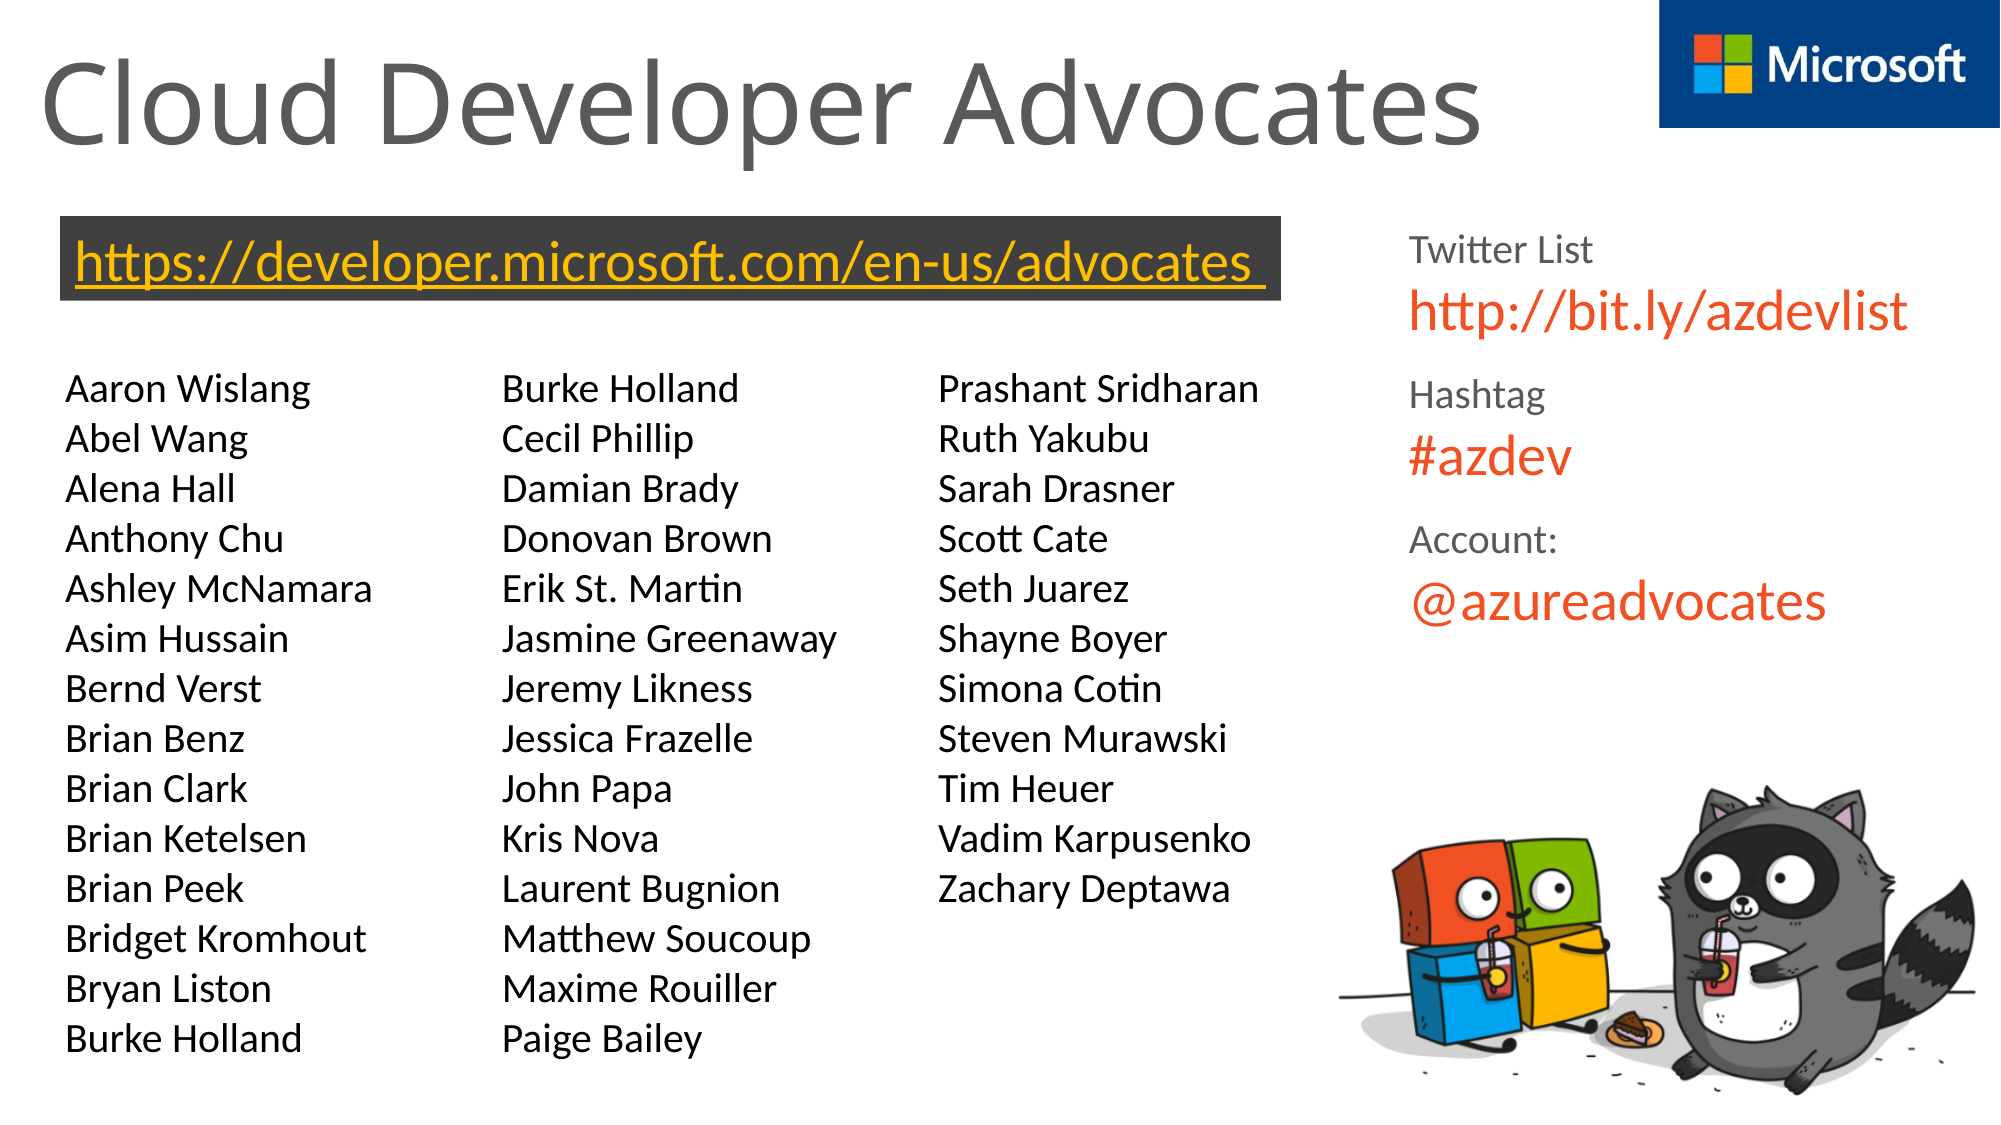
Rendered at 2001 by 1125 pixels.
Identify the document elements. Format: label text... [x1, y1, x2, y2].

text_box Burke Holland Cecil Phillip Damian Brady Donovan Brown Erik St. Martin Jasmine Greenaway Jeremy Likness Jessica Frazelle John Papa Kris Nova Laurent Bugnion Matthew Soucoup Maxime Rouiller Paige Bailey [487, 353, 853, 1069]
text_box Aaron Wislang Abel Wang Alena Hall Anthony Chu Ashley McNamara Asim Hussain Bernd Verst Brian Benz Brian Clark Brian Ketelsen Brian Peek Bridget Kromhout Bryan Liston Burke Holland [50, 353, 389, 1069]
picture [1324, 764, 2000, 1125]
text_box Prashant Sridharan Ruth Yakubu Sarah Drasner Scott Cate Seth Juarez Shayne Boyer Simona Cotin Steven Murawski Tim Heuer Vadim Karpusenko Zachary Deptawa [923, 353, 1275, 919]
text_box https://developer.microsoft.com/en-us/advocates [60, 216, 1281, 301]
text_box Twitter List http://bit.ly/azdevlist Hashtag #azdev Account: @azureadvocates [1393, 214, 1925, 640]
title Cloud Developer Advocates [18, 0, 1744, 218]
picture [1659, 0, 2000, 128]
